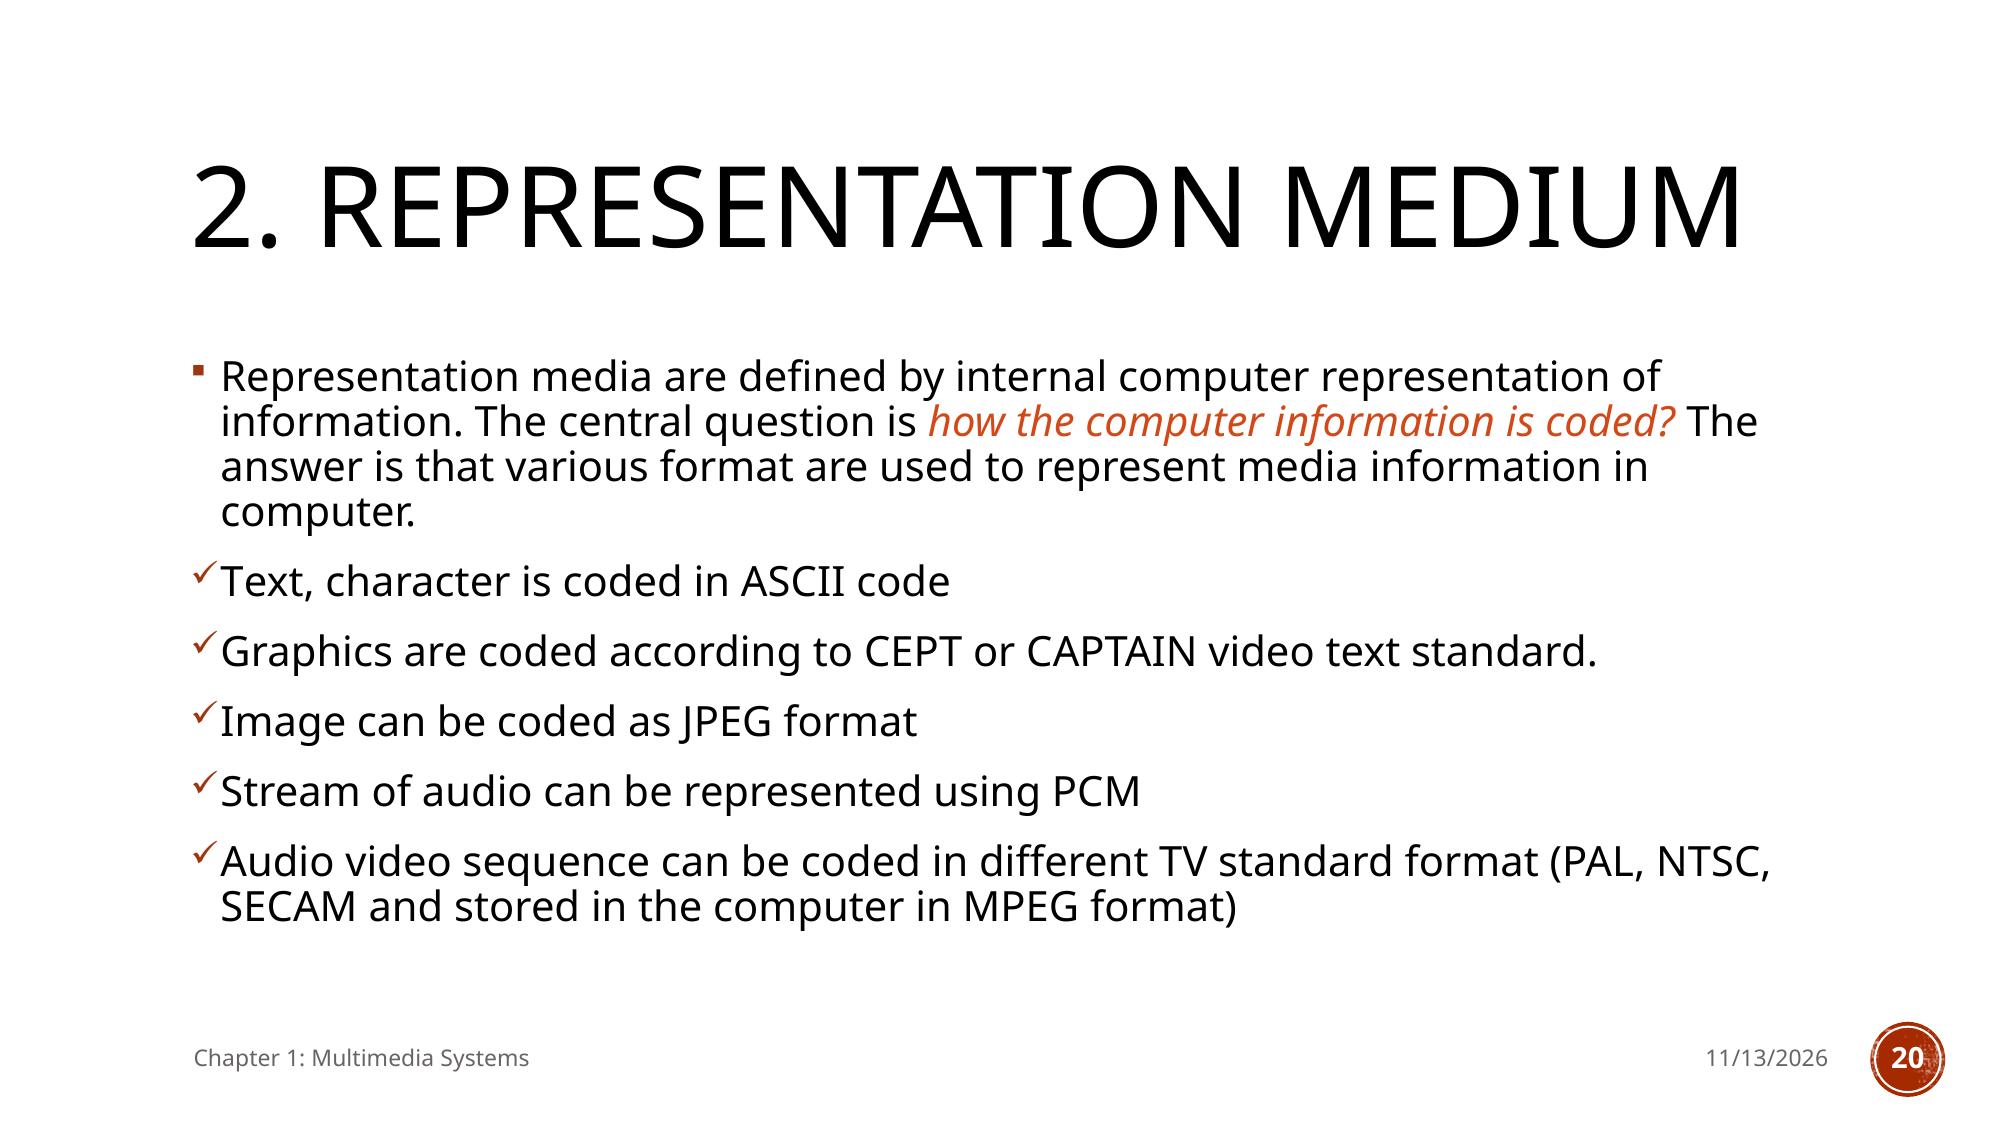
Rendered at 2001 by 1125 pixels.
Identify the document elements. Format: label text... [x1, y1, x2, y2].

slide_number 19 [1855, 1028, 1961, 1089]
list Representation media are defined by internal computer representation of information. The central question is how the computer information is coded? The answer is that various format are used to represent media information in computer. Text, character is coded in ASCII code Graphics are coded according to CEPT or CAPTAIN video text standard. Image can be coded as JPEG format Stream of audio can be represented using PCM Audio video sequence can be coded in different TV standard format (PAL, NTSC, SECAM and stored in the computer in MPEG format) [175, 348, 1826, 1013]
title 2. Representation medium [175, 79, 1826, 344]
footer Chapter 1: Multimedia Systems [178, 1028, 1217, 1089]
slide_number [1306, 1028, 1844, 1089]
